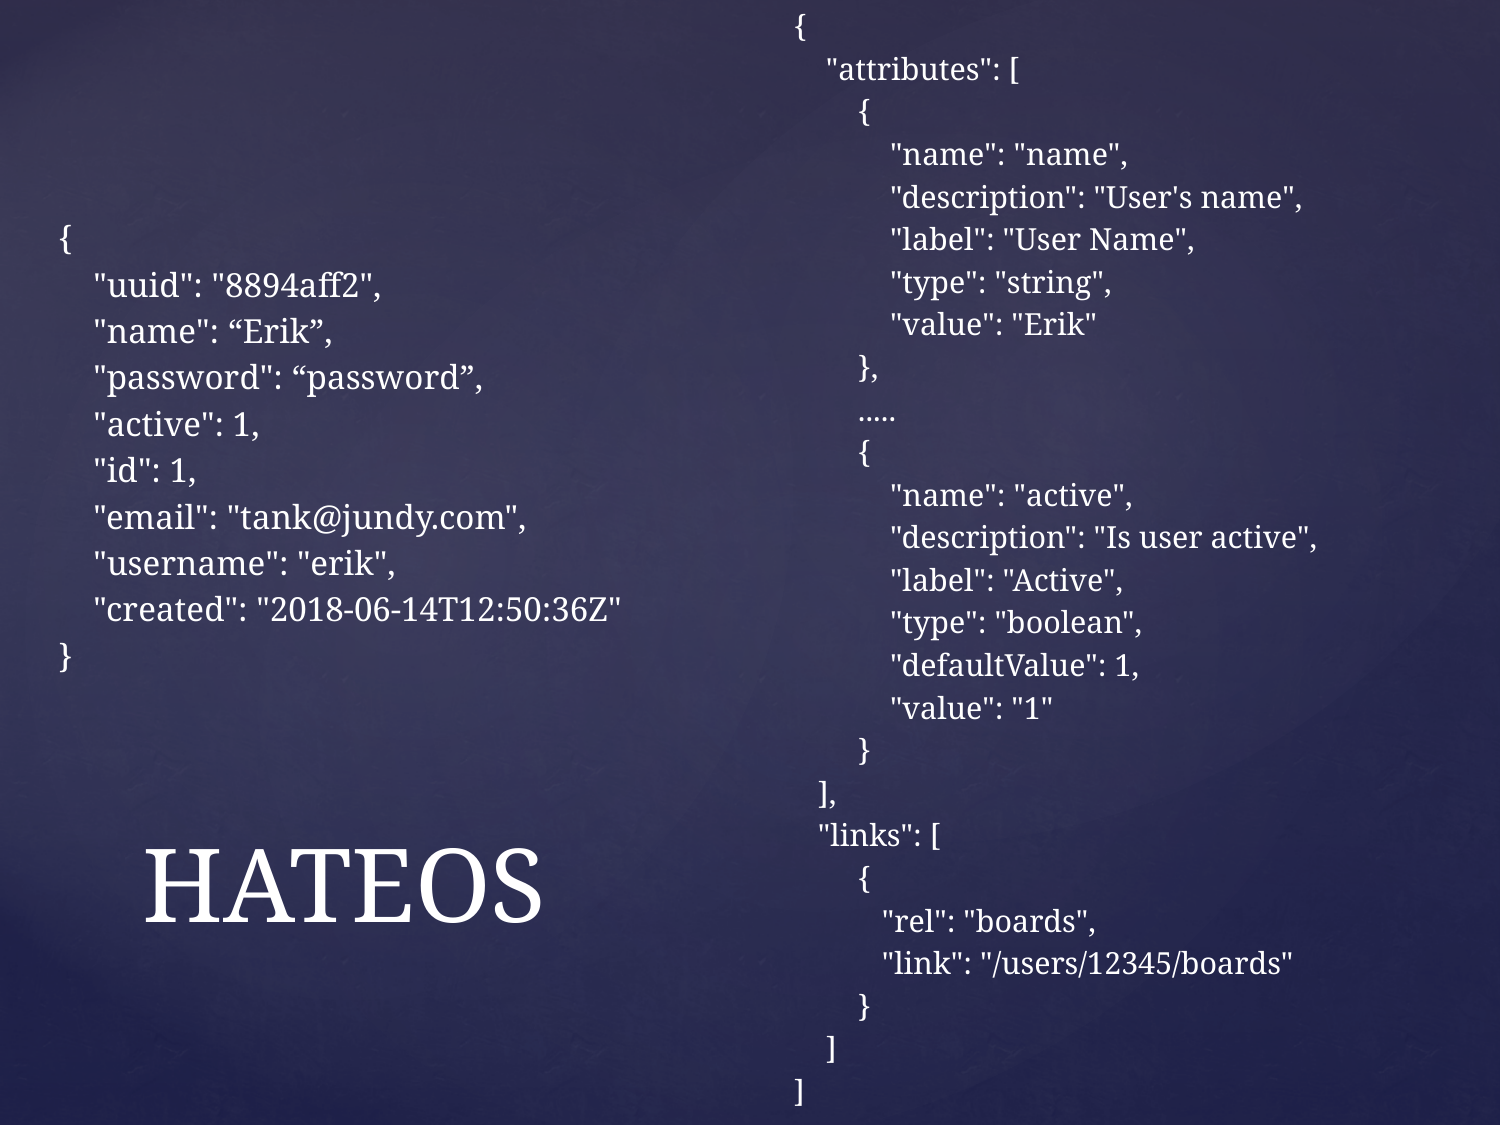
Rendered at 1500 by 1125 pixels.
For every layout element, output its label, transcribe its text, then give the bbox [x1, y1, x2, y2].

text_box { "attributes": [ { "name": "name", "description": "User's name", "label": "User Name", "type": "string", "value": "Erik" }, ..... { "name": "active", "description": "Is user active", "label": "Active", "type": "boolean", "defaultValue": 1, "value": "1" } ], "links": [ { "rel": "boards", "link": "/users/12345/boards" } ] ] [721, 0, 1500, 1125]
title HATEOS [127, 800, 721, 950]
text_box { "uuid": "8894aff2", "name": “Erik”, "password": “password”, "active": 1, "id": 1, "email": "tank@jundy.com", "username": "erik", "created": "2018-06-14T12:50:36Z" } [0, 210, 660, 683]
